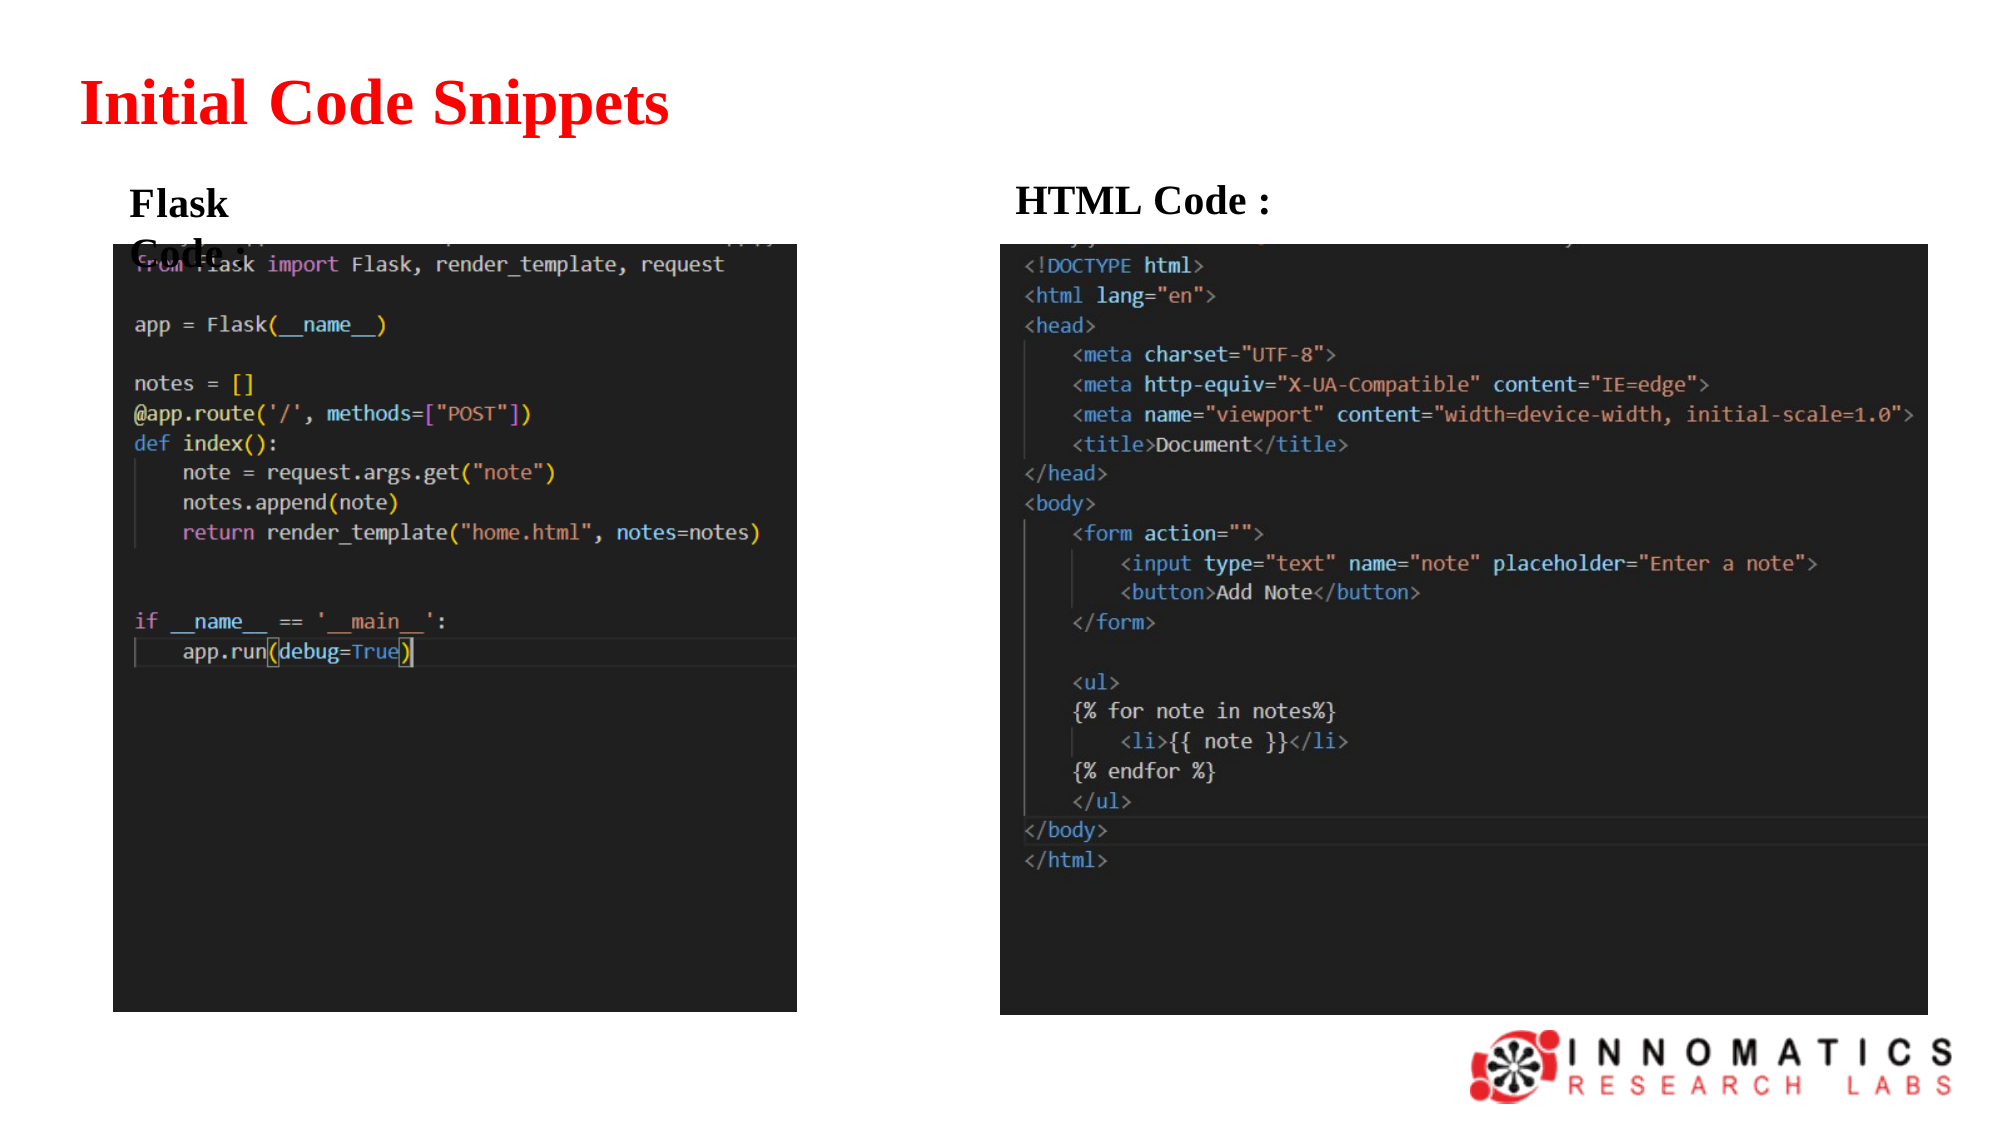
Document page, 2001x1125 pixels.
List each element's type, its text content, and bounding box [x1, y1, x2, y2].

text_box Flask Code : [127, 172, 356, 242]
title Initial Code Snippets [77, 56, 676, 247]
picture [1000, 244, 1928, 1015]
picture [113, 244, 797, 1012]
picture [1470, 1030, 1954, 1104]
text_box HTML Code : [1013, 170, 1274, 223]
